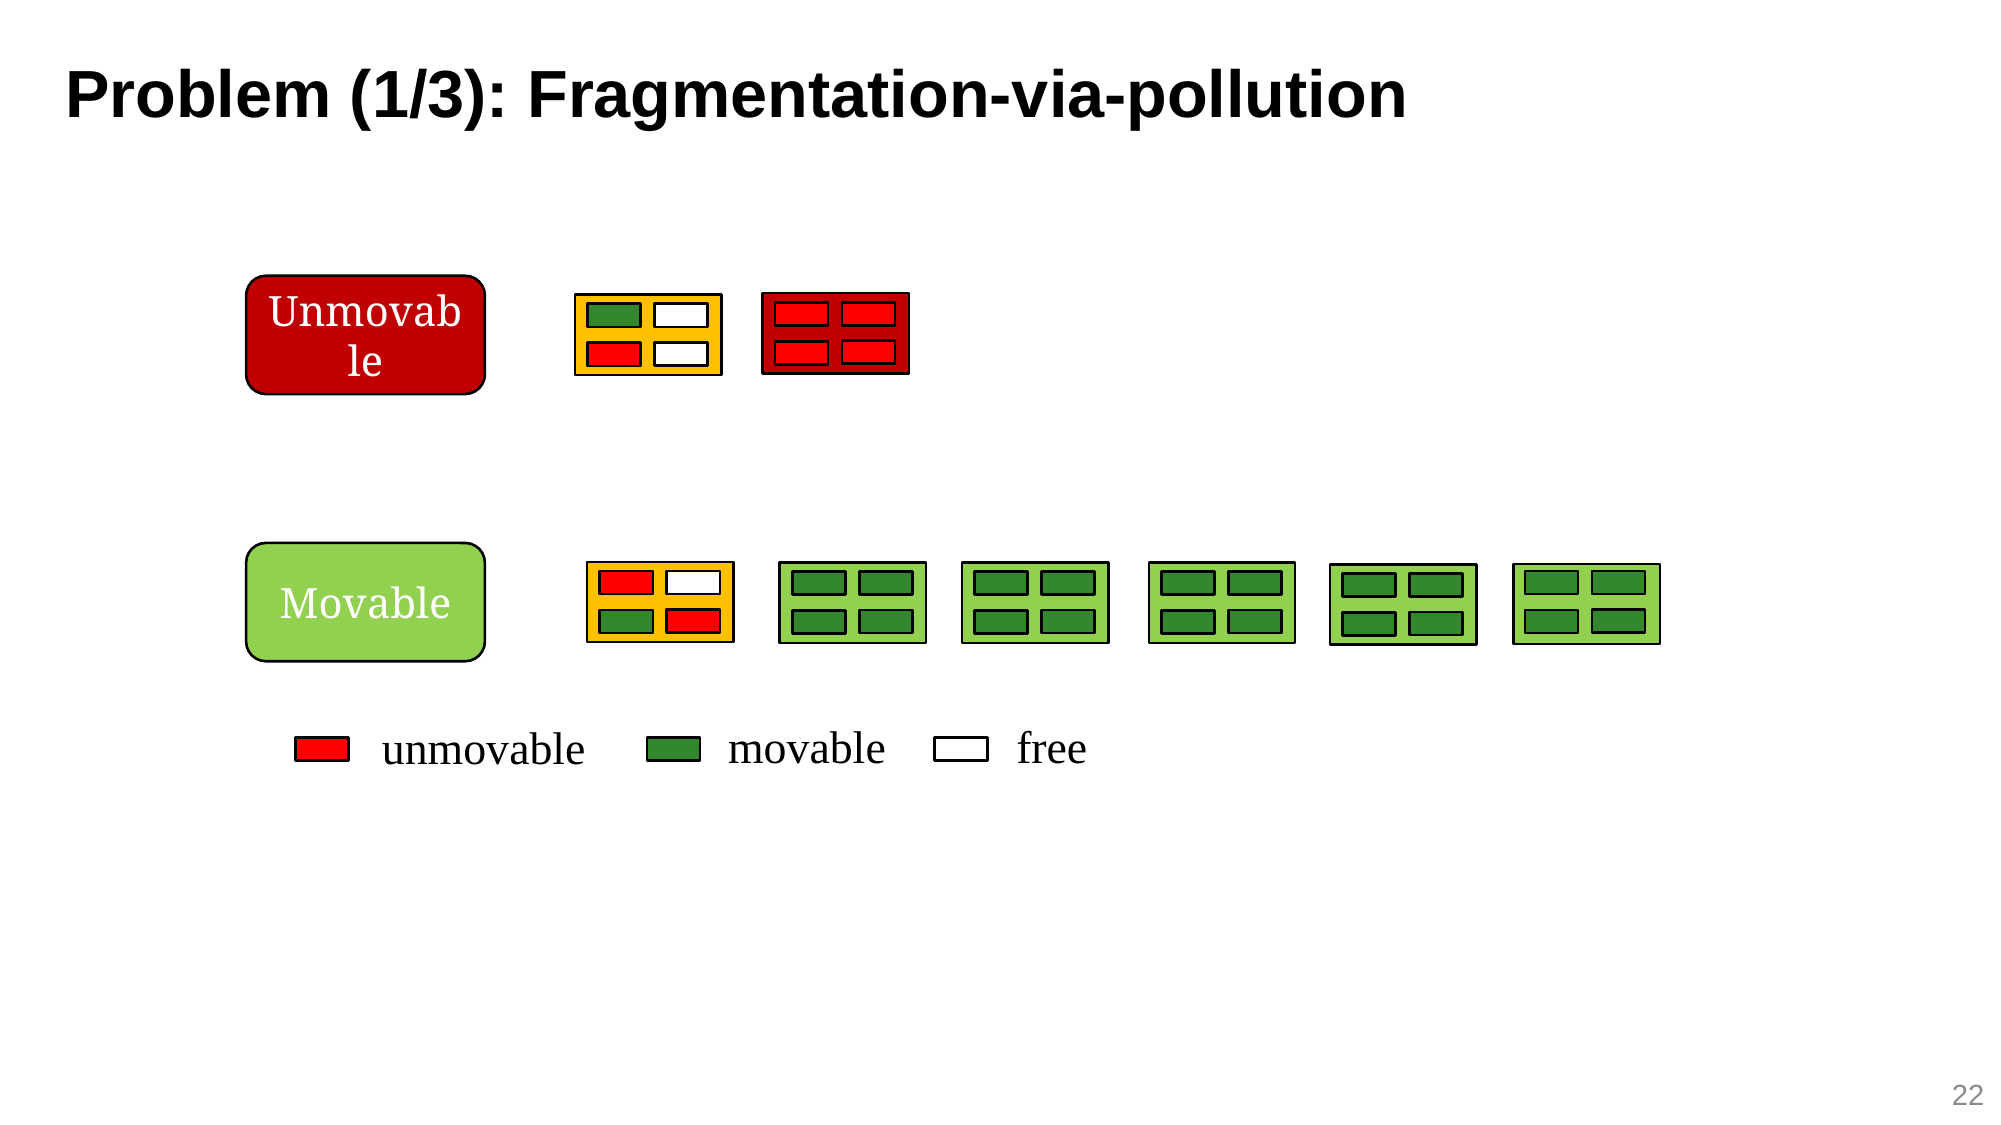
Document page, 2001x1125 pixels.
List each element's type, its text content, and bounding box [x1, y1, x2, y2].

text_box [1227, 570, 1283, 596]
text_box [1512, 563, 1661, 645]
text_box [858, 609, 914, 634]
text_box Problem (1/3): Fragmentation-via-pollution [49, 18, 1538, 138]
text_box [778, 561, 927, 644]
text_box [665, 608, 721, 634]
text_box free [1001, 710, 1263, 781]
slide_number 22 [1549, 1063, 2000, 1124]
text_box [791, 609, 847, 635]
text_box [1341, 572, 1397, 598]
text_box [1329, 563, 1478, 646]
text_box [586, 561, 735, 643]
text_box [858, 570, 914, 596]
text_box [1148, 561, 1296, 644]
text_box [665, 570, 721, 595]
text_box [973, 570, 1029, 596]
text_box Movable [244, 541, 487, 663]
text_box movable [713, 710, 925, 781]
text_box unmovable [367, 711, 629, 782]
text_box [1524, 609, 1579, 634]
text_box [973, 609, 1029, 635]
text_box [1591, 608, 1646, 634]
text_box [598, 570, 654, 595]
text_box [1341, 611, 1397, 637]
text_box [1040, 609, 1096, 634]
text_box [646, 736, 701, 762]
text_box Unmovable [244, 274, 487, 396]
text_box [574, 292, 910, 376]
text_box [961, 561, 1110, 644]
text_box [1408, 611, 1464, 636]
text_box [1408, 572, 1464, 598]
text_box [1227, 609, 1283, 634]
text_box [294, 736, 350, 762]
text_box [1160, 609, 1216, 635]
text_box [933, 736, 989, 762]
text_box [1160, 570, 1216, 596]
text_box [1524, 570, 1579, 595]
text_box [1040, 570, 1096, 596]
text_box [598, 609, 654, 634]
text_box [1591, 570, 1646, 595]
text_box [791, 570, 847, 596]
